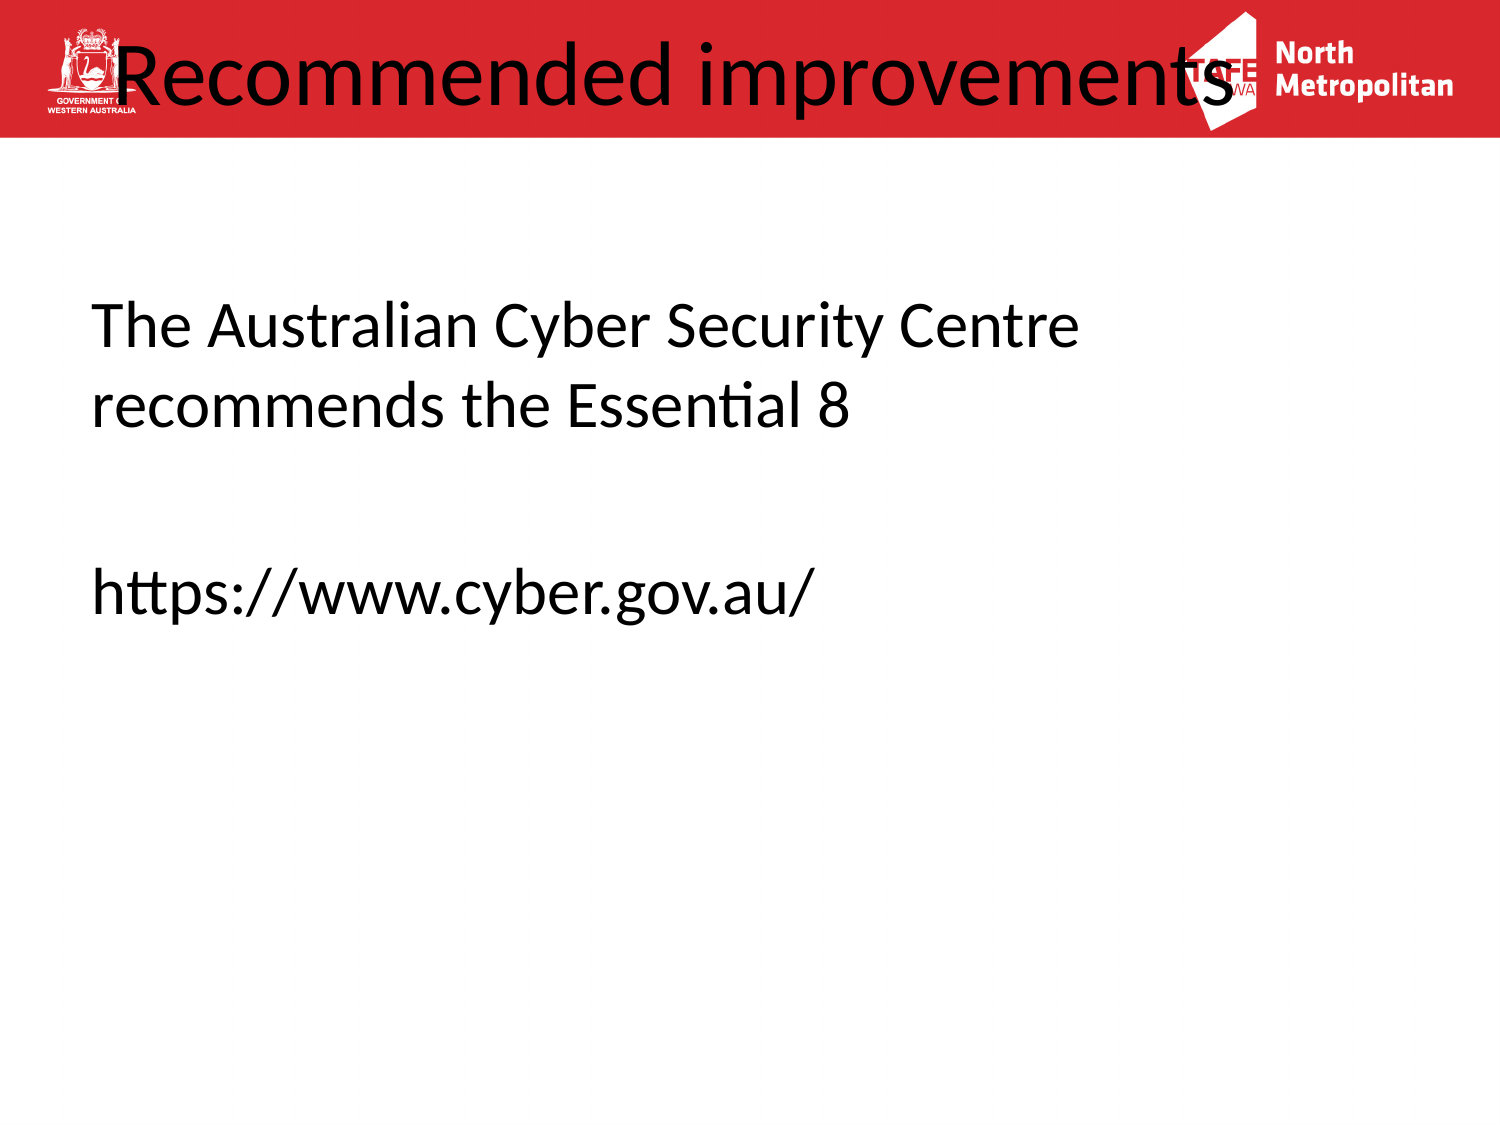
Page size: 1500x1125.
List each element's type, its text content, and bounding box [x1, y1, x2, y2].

list The Australian Cyber Security Centre recommends the Essential 8 https://www.cyber.gov.au/ [76, 200, 1427, 943]
title Recommended improvements [0, 0, 1350, 163]
picture [0, 0, 1500, 1125]
